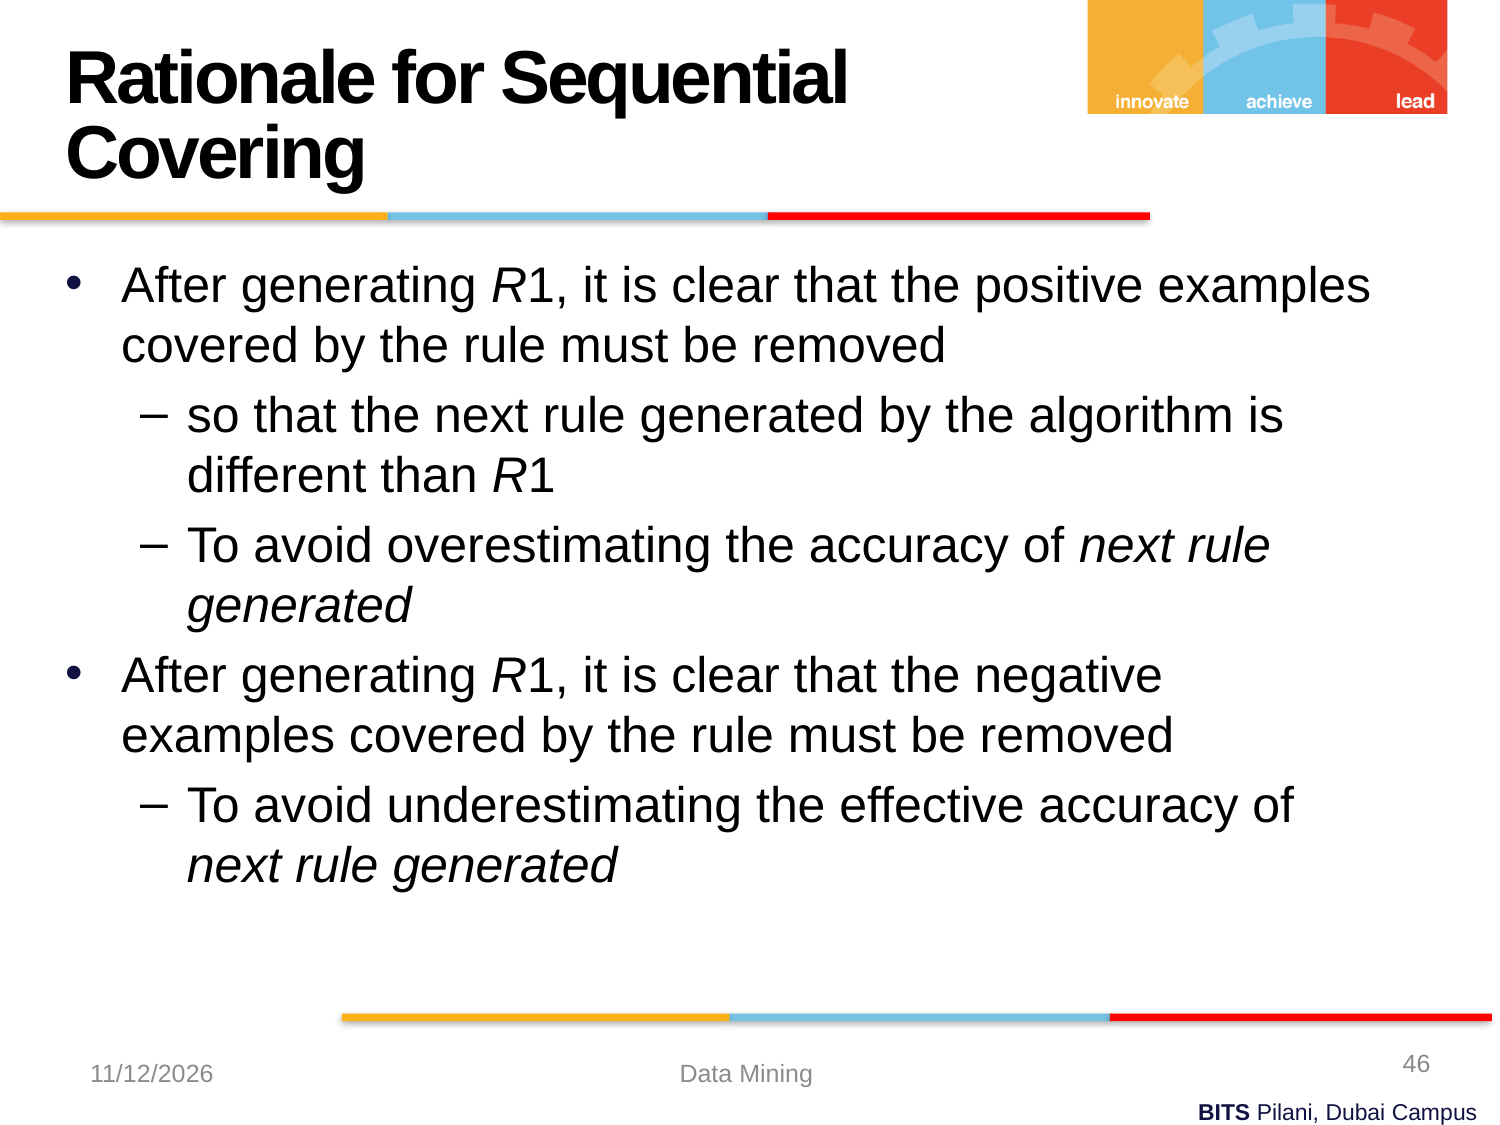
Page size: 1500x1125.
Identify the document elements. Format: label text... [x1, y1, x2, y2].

slide_number 46 [1095, 1032, 1446, 1093]
list Rationale for Sequential Covering [50, 24, 1088, 213]
footer Data Mining [512, 1042, 988, 1103]
picture [1087, 0, 1448, 114]
list After generating R1, it is clear that the positive examples covered by the rule must be removed so that the next rule generated by the algorithm is different than R1 To avoid overestimating the accuracy of next rule generated After generating R1, it is clear that the negative examples covered by the rule must be removed To avoid underestimating the effective accuracy of next rule generated [50, 245, 1400, 988]
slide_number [75, 1042, 425, 1103]
